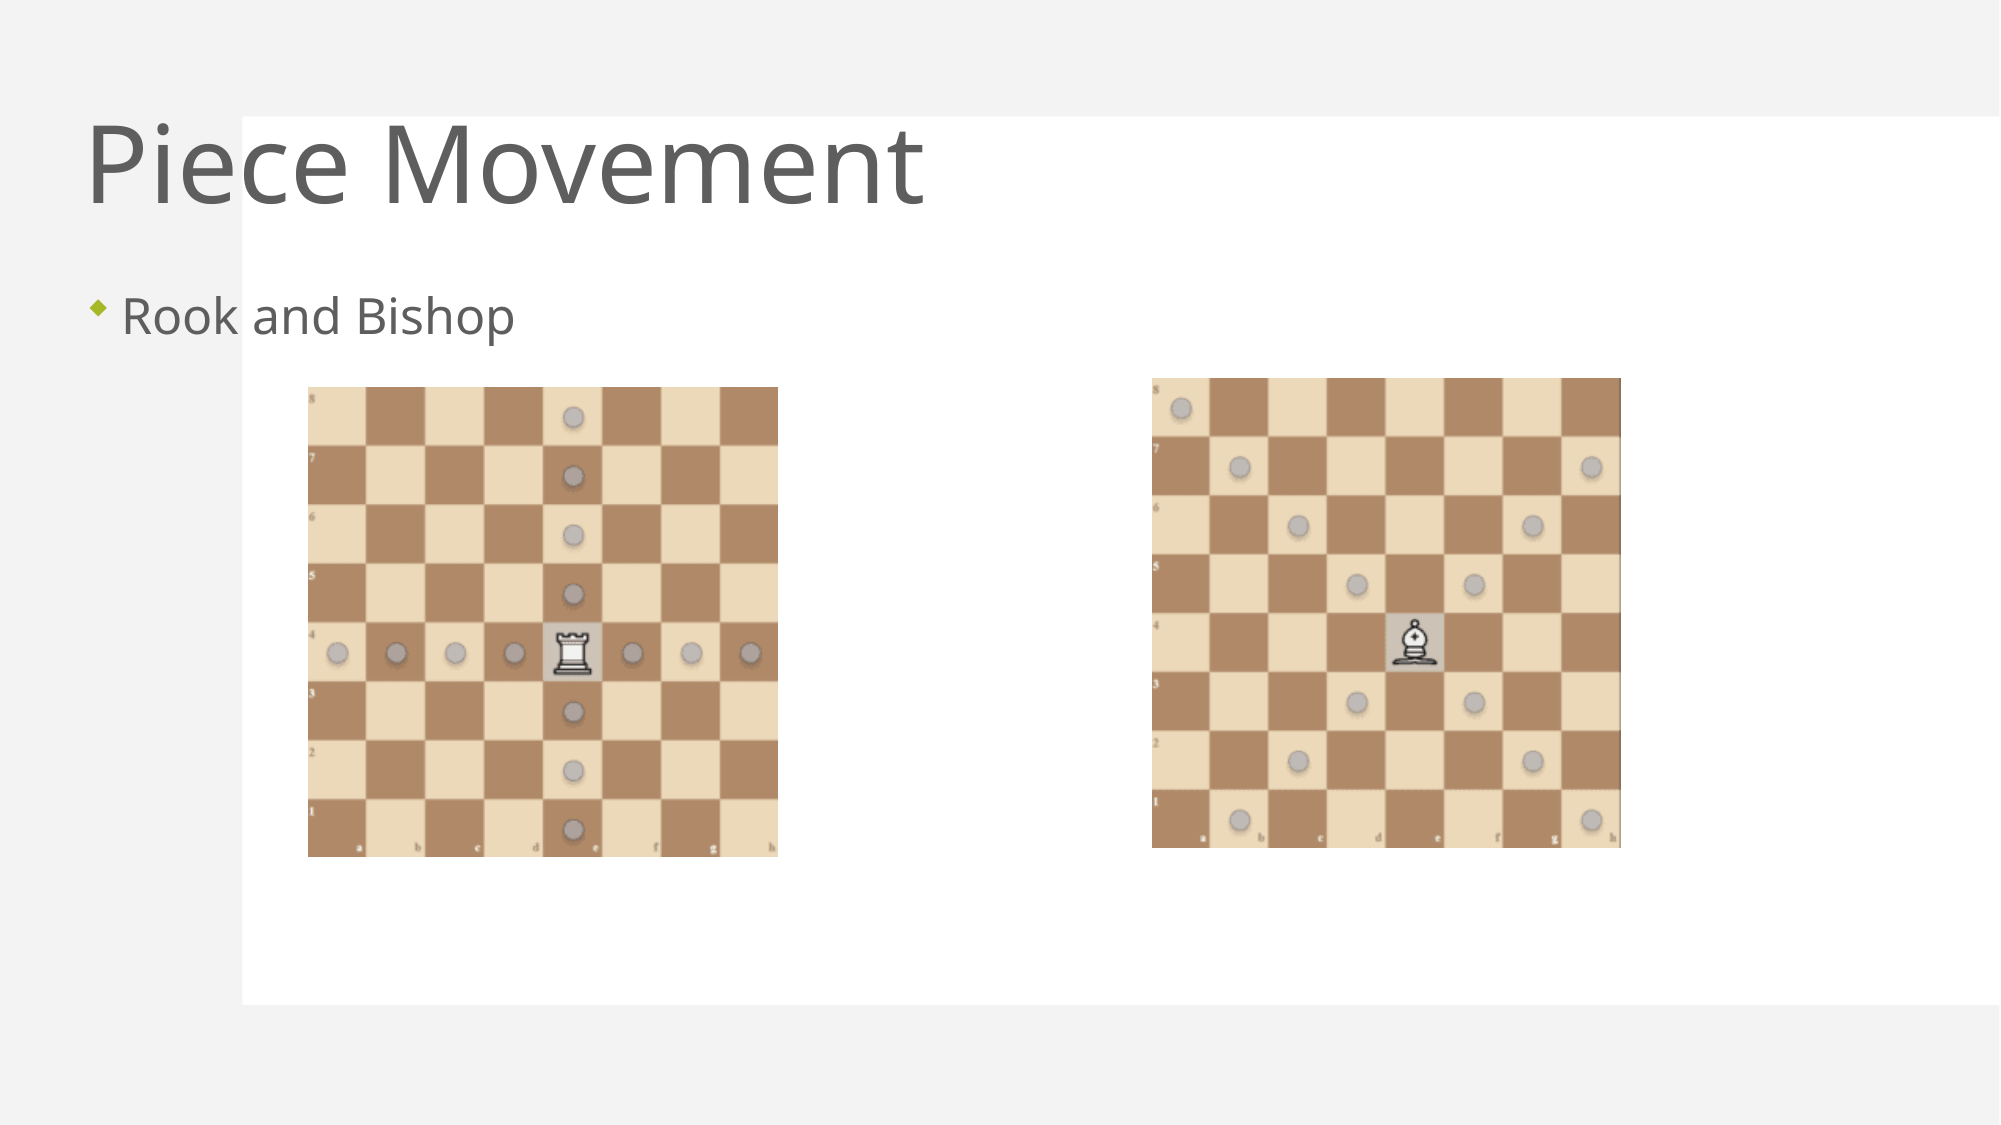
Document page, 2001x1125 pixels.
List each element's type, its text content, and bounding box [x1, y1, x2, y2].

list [308, 387, 778, 857]
picture [1152, 378, 1621, 848]
text_box Rook and Bishop [68, 277, 1799, 968]
title Piece Movement [68, 59, 1799, 277]
